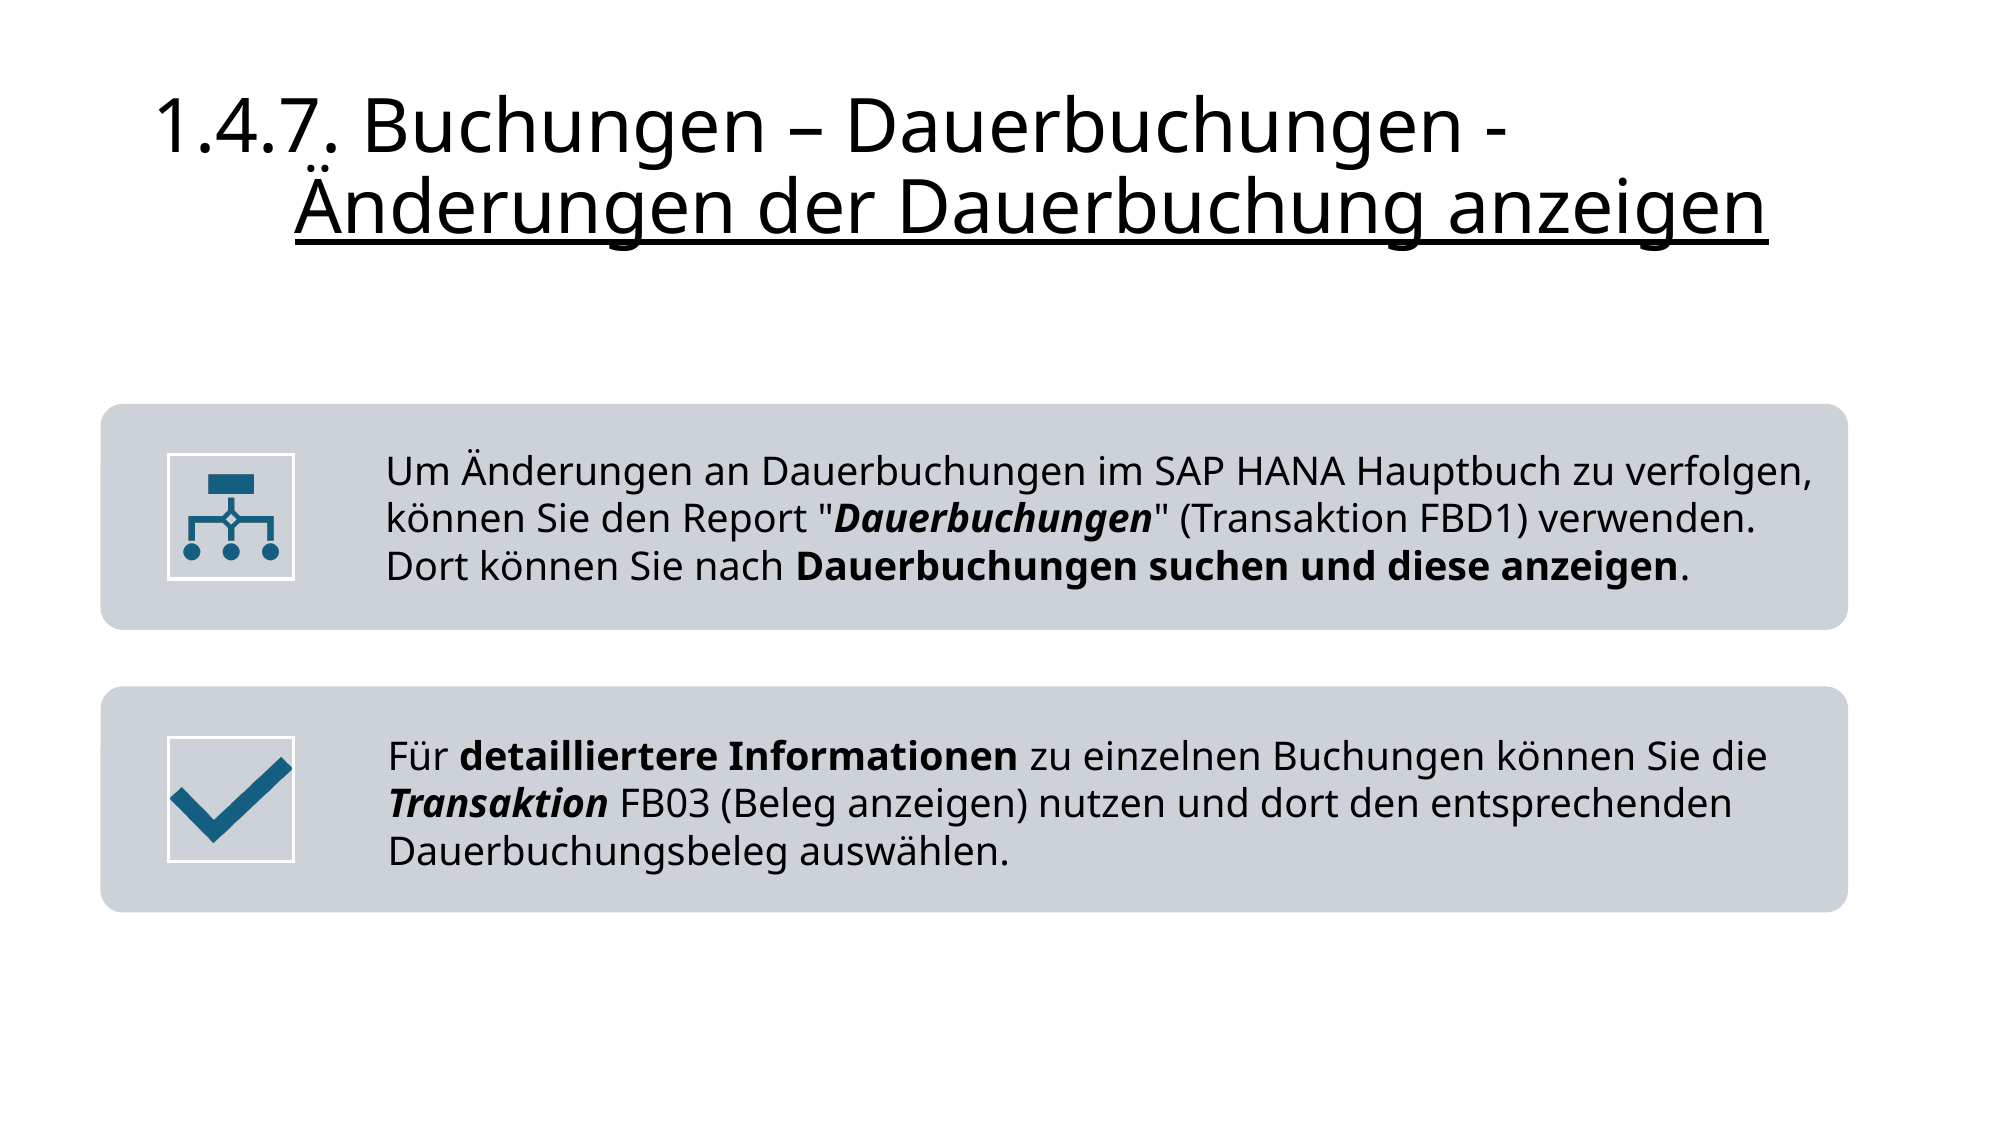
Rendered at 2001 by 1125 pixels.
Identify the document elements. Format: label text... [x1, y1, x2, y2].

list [99, 280, 1849, 1036]
title 1.4.7. Buchungen – Dauerbuchungen - Änderungen der Dauerbuchung anzeigen [137, 59, 1863, 278]
